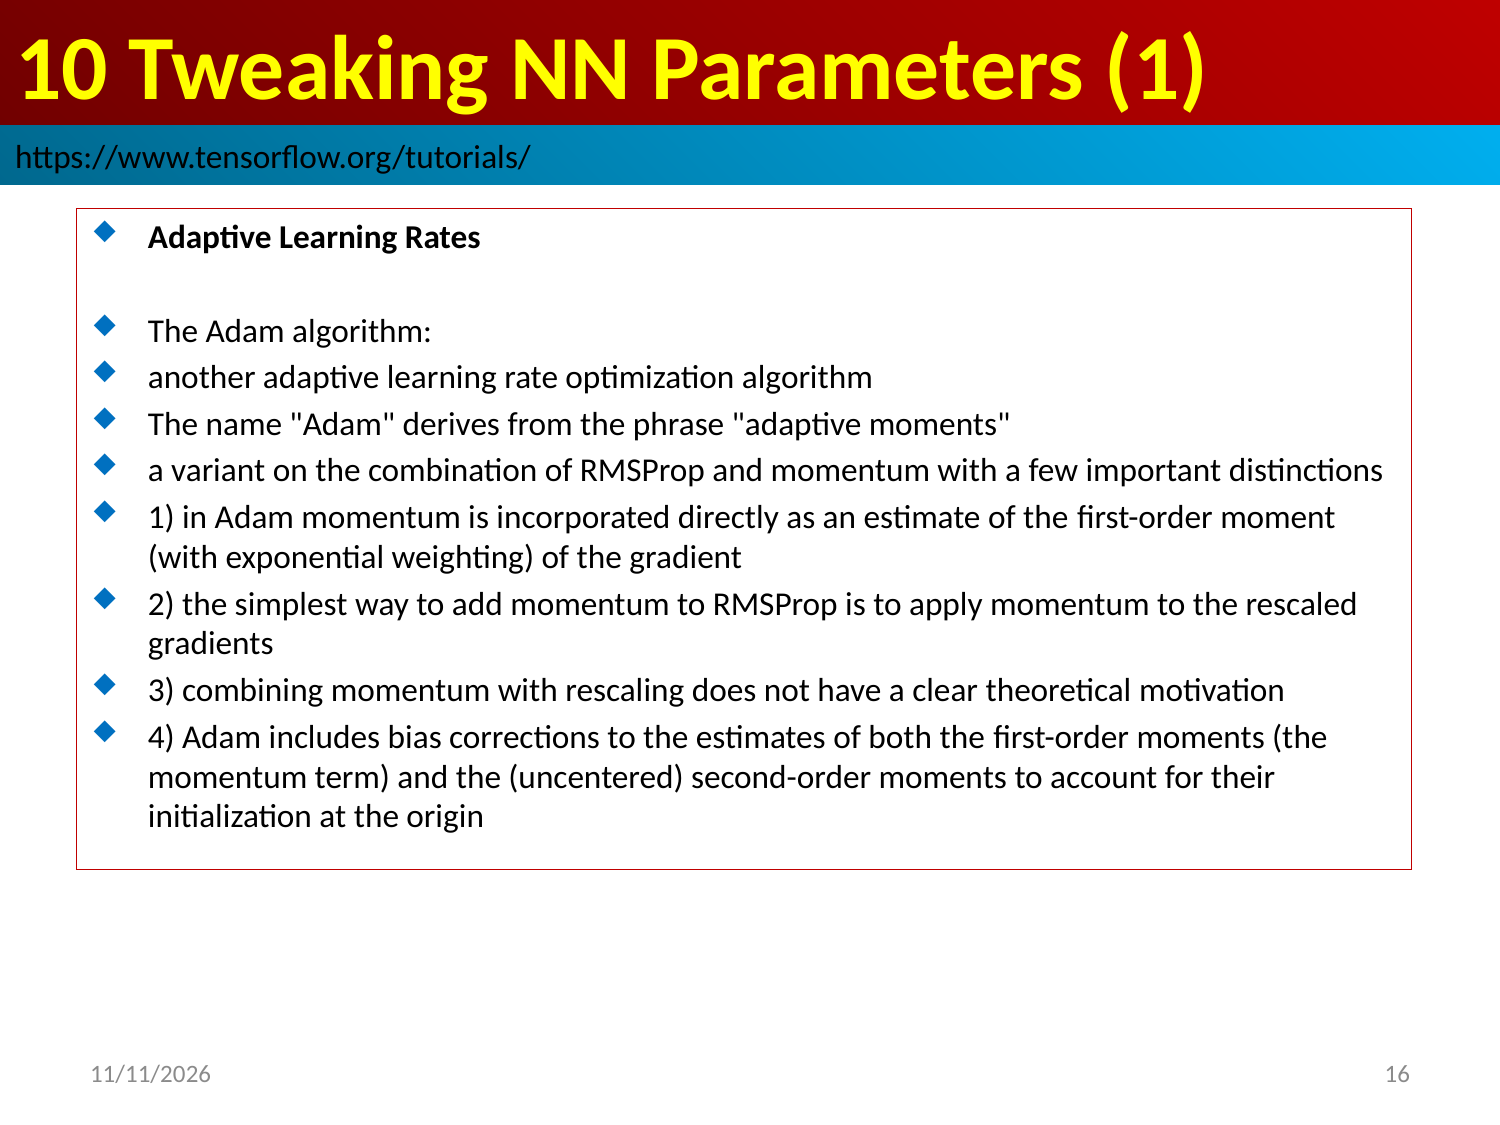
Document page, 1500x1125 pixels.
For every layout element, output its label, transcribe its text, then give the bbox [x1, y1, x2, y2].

slide_number 16 [1074, 1042, 1425, 1103]
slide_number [75, 1042, 425, 1103]
title 10 Tweaking NN Parameters (1) [0, 0, 1500, 125]
subtitle Adaptive Learning Rates The Adam algorithm: another adaptive learning rate optimization algorithm The name "Adam" derives from the phrase "adaptive moments" a variant on the combination of RMSProp and momentum with a few important distinctions 1) in Adam momentum is incorporated directly as an estimate of the ﬁrst-order moment (with exponential weighting) of the gradient 2) the simplest way to add momentum to RMSProp is to apply momentum to the rescaled gradients 3) combining momentum with rescaling does not have a clear theoretical motivation 4) Adam includes bias corrections to the estimates of both the ﬁrst-order moments (the momentum term) and the (uncentered) second-order moments to account for their initialization at the origin [76, 208, 1412, 870]
text_box https://www.tensorflow.org/tutorials/ [0, 125, 1500, 185]
